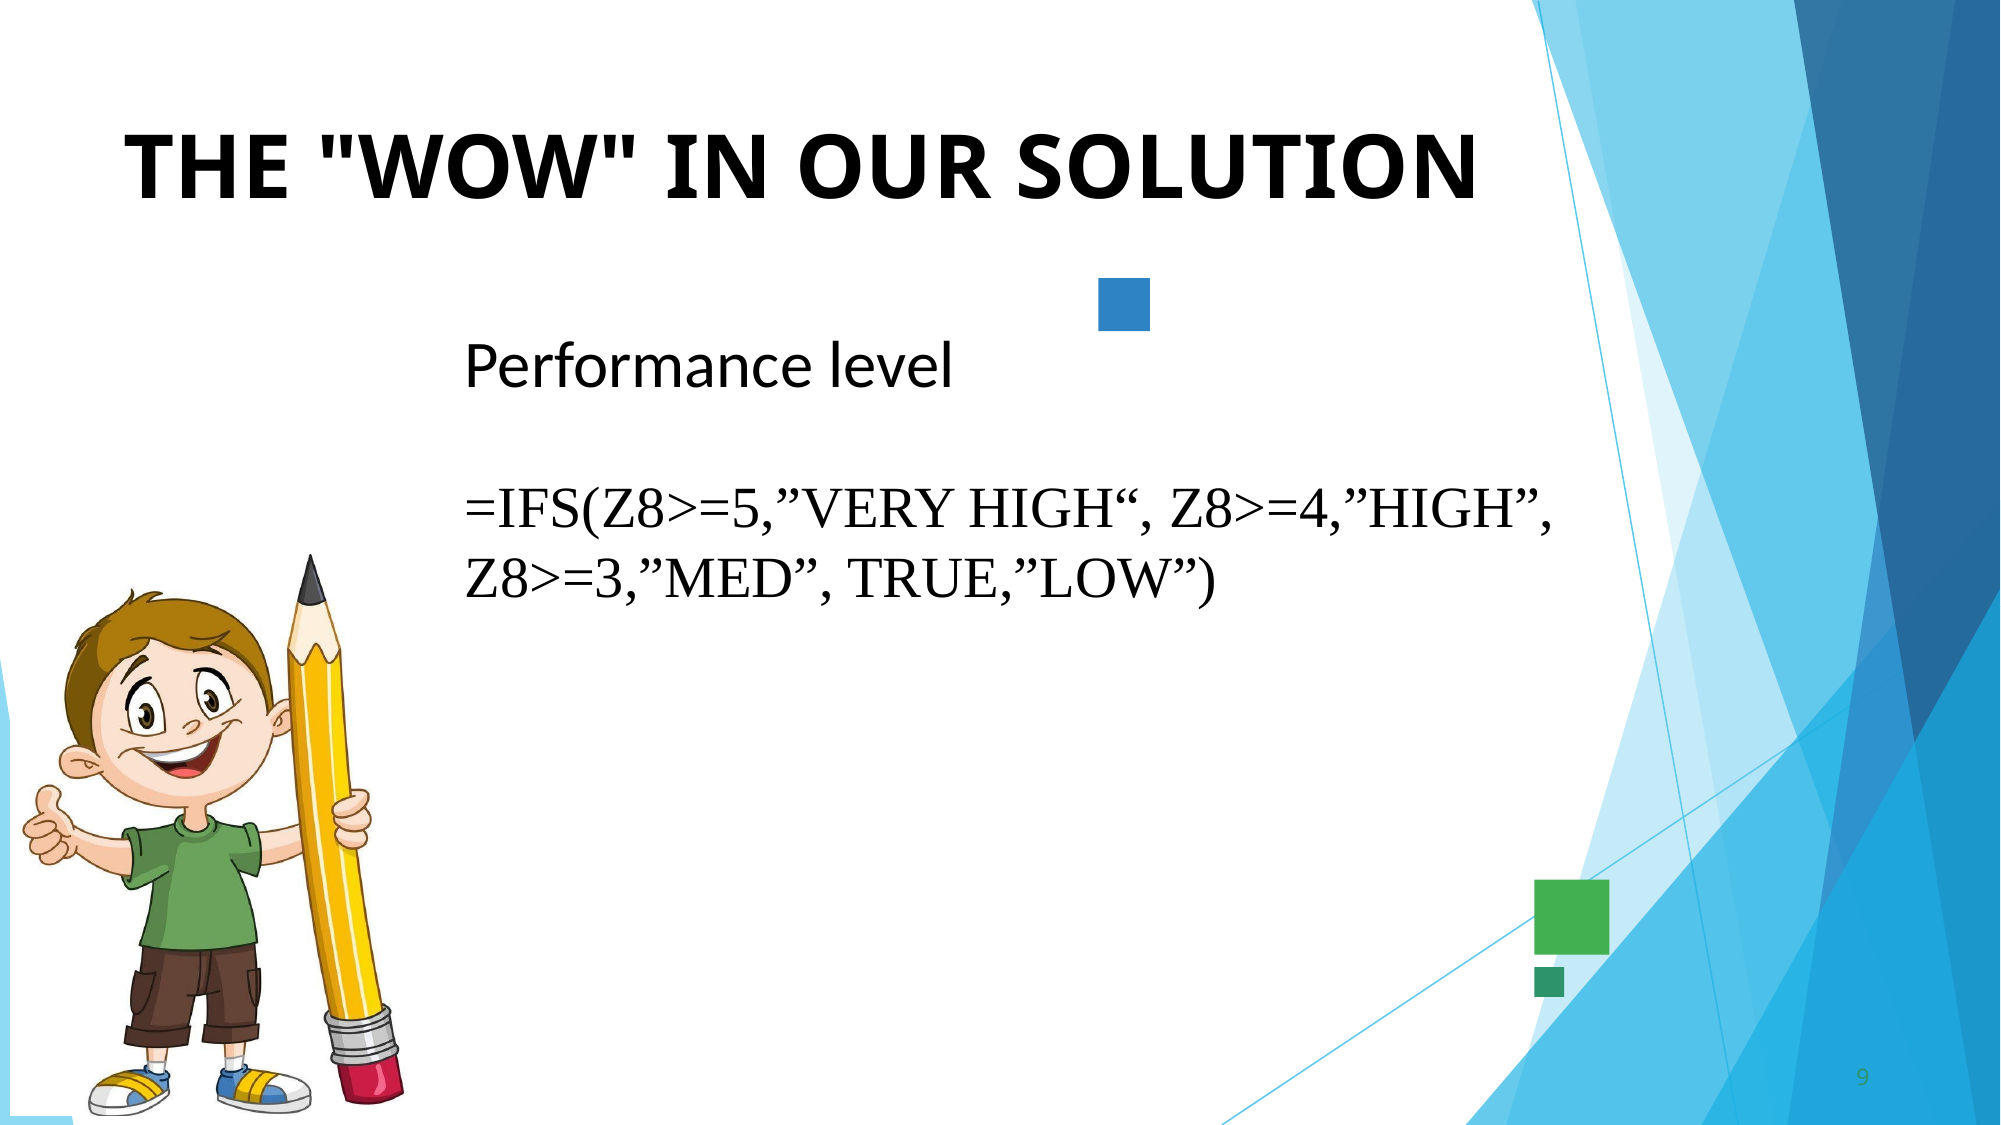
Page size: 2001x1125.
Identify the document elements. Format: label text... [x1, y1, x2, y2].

text_box Performance level [450, 313, 992, 409]
text_box [1534, 879, 1610, 955]
picture [10, 554, 416, 1116]
text_box =IFS(Z8>=5,”VERY HIGH“, Z8>=4,”HIGH”, Z8>=3,”MED”, TRUE,”LOW”) [449, 391, 1850, 617]
text_box 9 [1849, 1061, 1888, 1095]
text_box [1098, 298, 1150, 332]
text_box [1534, 967, 1565, 997]
title THE "WOW" IN OUR SOLUTION [121, 107, 1513, 298]
